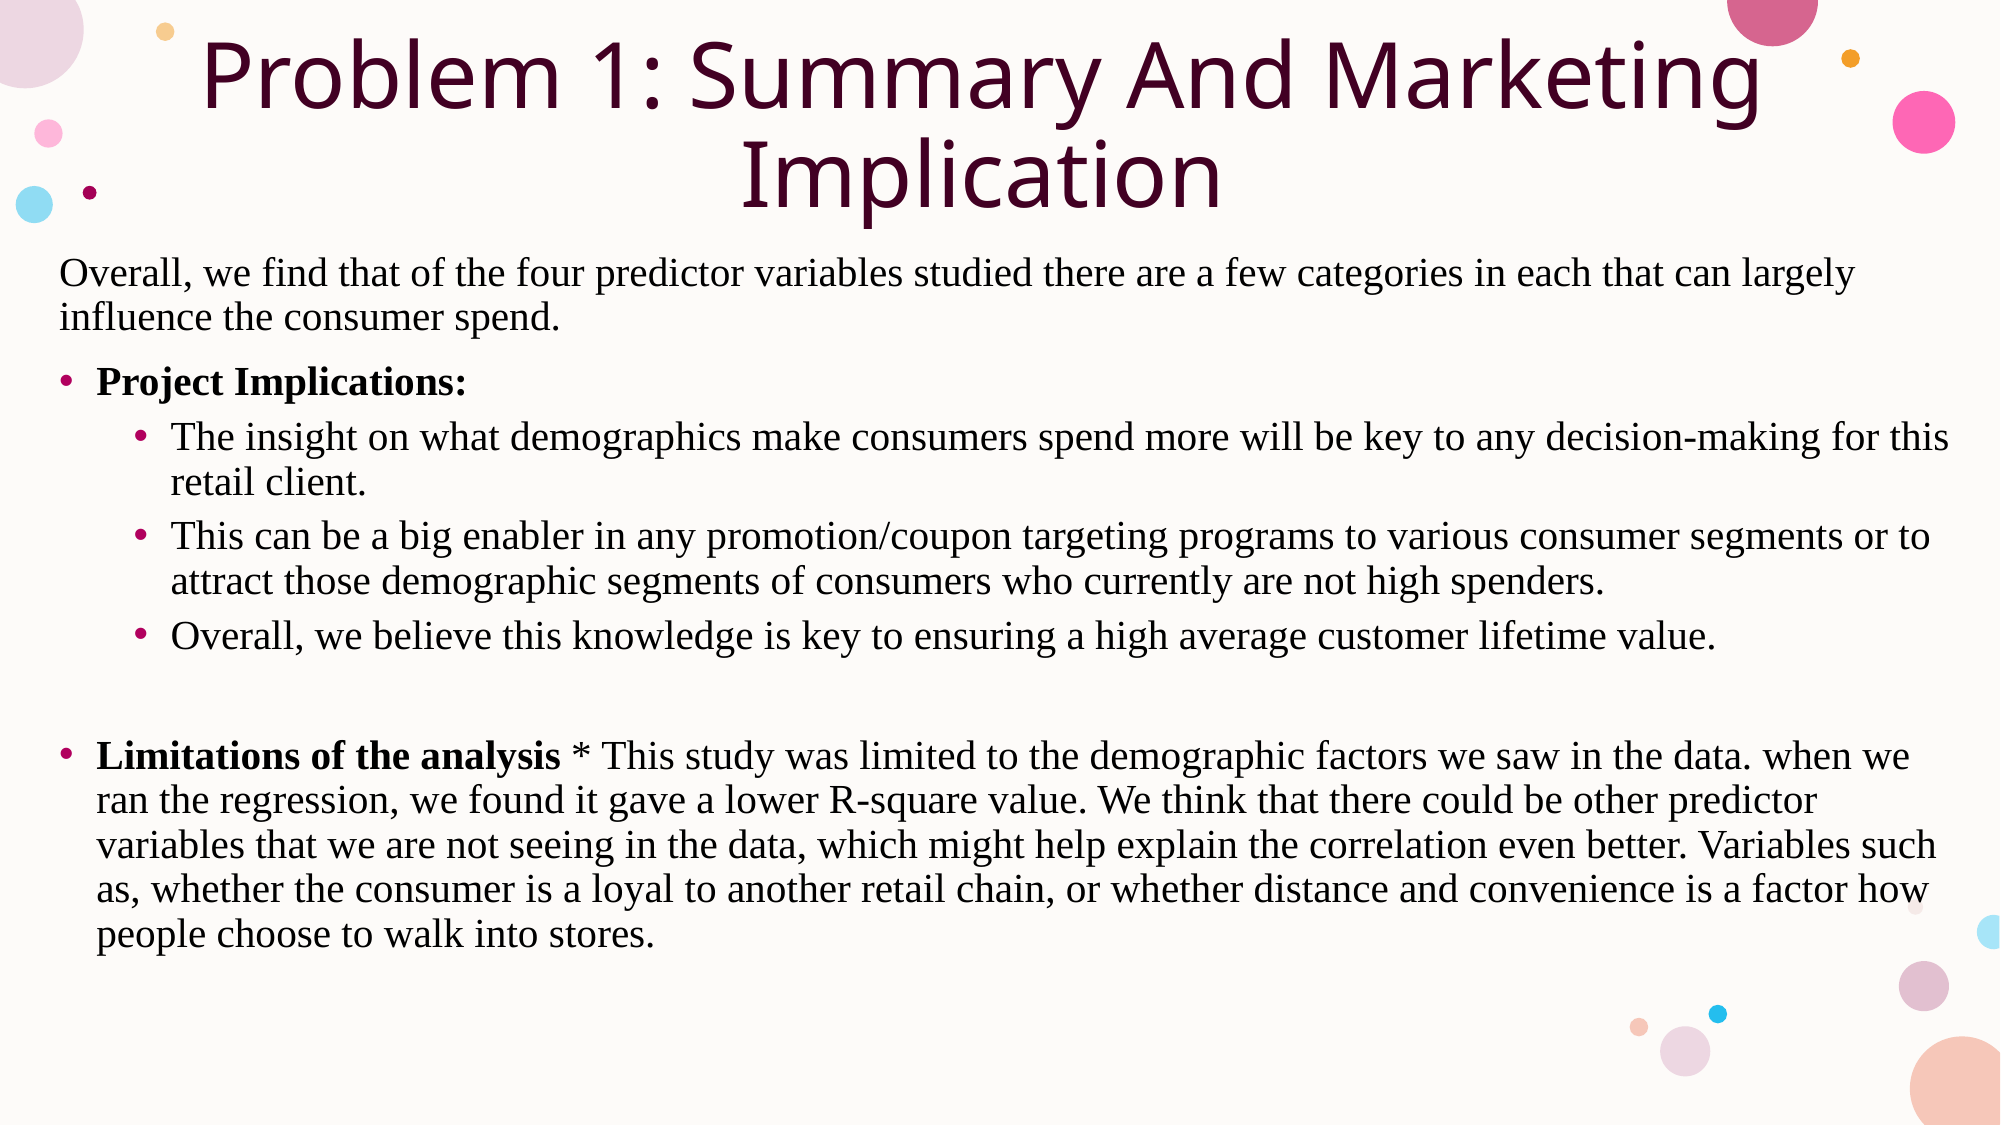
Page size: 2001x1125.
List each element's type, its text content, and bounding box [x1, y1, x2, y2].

title Problem 1: Summary And Marketing Implication [0, 14, 1966, 244]
list Overall, we find that of the four predictor variables studied there are a few categories in each that can largely influence the consumer spend. Project Implications: The insight on what demographics make consumers spend more will be key to any decision-making for this retail client. This can be a big enabler in any promotion/coupon targeting programs to various consumer segments or to attract those demographic segments of consumers who currently are not high spenders. Overall, we believe this knowledge is key to ensuring a high average customer lifetime value. Limitations of the analysis * This study was limited to the demographic factors we saw in the data. when we ran the regression, we found it gave a lower R-square value. We think that there could be other predictor variables that we are not seeing in the data, which might help explain the correlation even better. Variables such as, whether the consumer is a loyal to another retail chain, or whether distance and convenience is a factor how people choose to walk into stores. [44, 243, 1966, 1084]
